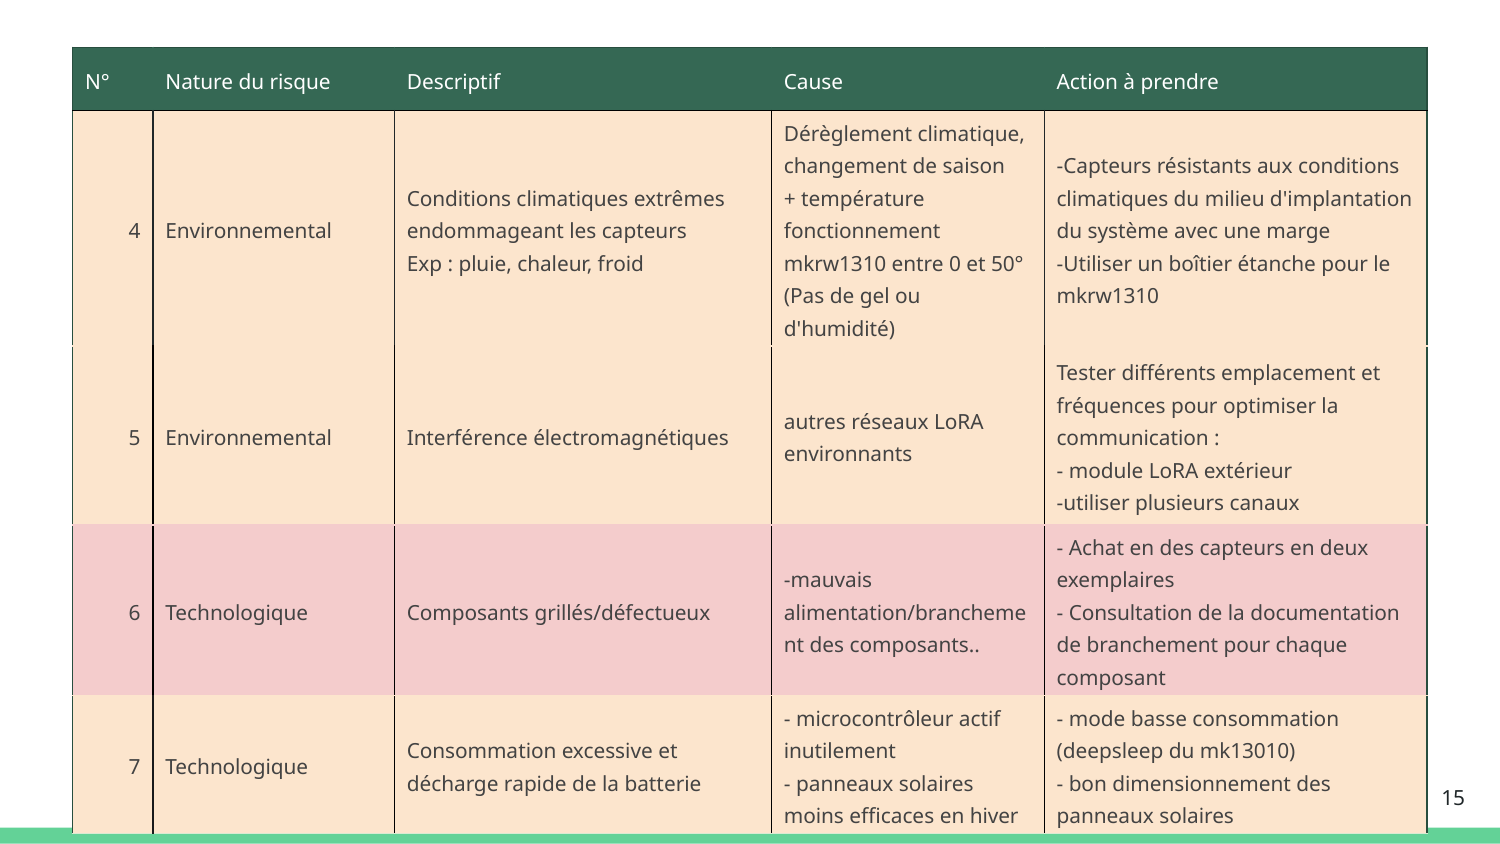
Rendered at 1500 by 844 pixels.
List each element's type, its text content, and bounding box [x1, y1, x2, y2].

table_header Action à prendre [1045, 48, 1426, 110]
table_cell Technologique [154, 526, 394, 695]
table_cell 7 [73, 696, 152, 833]
table_cell Environnemental [154, 347, 394, 524]
table_cell 5 [73, 347, 152, 524]
table_cell 4 [73, 111, 152, 345]
table_cell 6 [73, 526, 152, 695]
table_header Nature du risque [154, 48, 394, 110]
table_cell -Capteurs résistants aux conditions climatiques du milieu d'implantation du système avec une marge -Utiliser un boîtier étanche pour le mkrw1310 [1045, 111, 1426, 345]
table_cell - microcontrôleur actif inutilement - panneaux solaires moins efficaces en hiver [772, 696, 1044, 833]
table_cell - Achat en des capteurs en deux exemplaires - Consultation de la documentation de branchement pour chaque composant [1045, 526, 1426, 695]
table_cell Interférence électromagnétiques [395, 347, 771, 524]
table_cell -mauvais alimentation/branchement des composants.. [772, 526, 1044, 695]
table_cell Composants grillés/défectueux [395, 526, 771, 695]
table_header N° [73, 48, 152, 110]
table_cell Environnemental [154, 111, 394, 345]
table_cell Consommation excessive et décharge rapide de la batterie [395, 696, 771, 833]
slide_number ‹#› [1389, 764, 1480, 830]
table_cell Technologique [154, 696, 394, 833]
table_cell Conditions climatiques extrêmes endommageant les capteurs Exp : pluie, chaleur, froid [395, 111, 771, 345]
table_cell Tester différents emplacement et fréquences pour optimiser la communication : - module LoRA extérieur -utiliser plusieurs canaux [1045, 347, 1426, 524]
table_cell Dérèglement climatique, changement de saison + température fonctionnement mkrw1310 entre 0 et 50° (Pas de gel ou d'humidité) [772, 111, 1044, 345]
table_header Descriptif [395, 48, 771, 110]
table_header Cause [772, 48, 1044, 110]
table_cell - mode basse consommation (deepsleep du mk13010) - bon dimensionnement des panneaux solaires [1045, 696, 1426, 833]
table_cell autres réseaux LoRA environnants [772, 347, 1044, 524]
